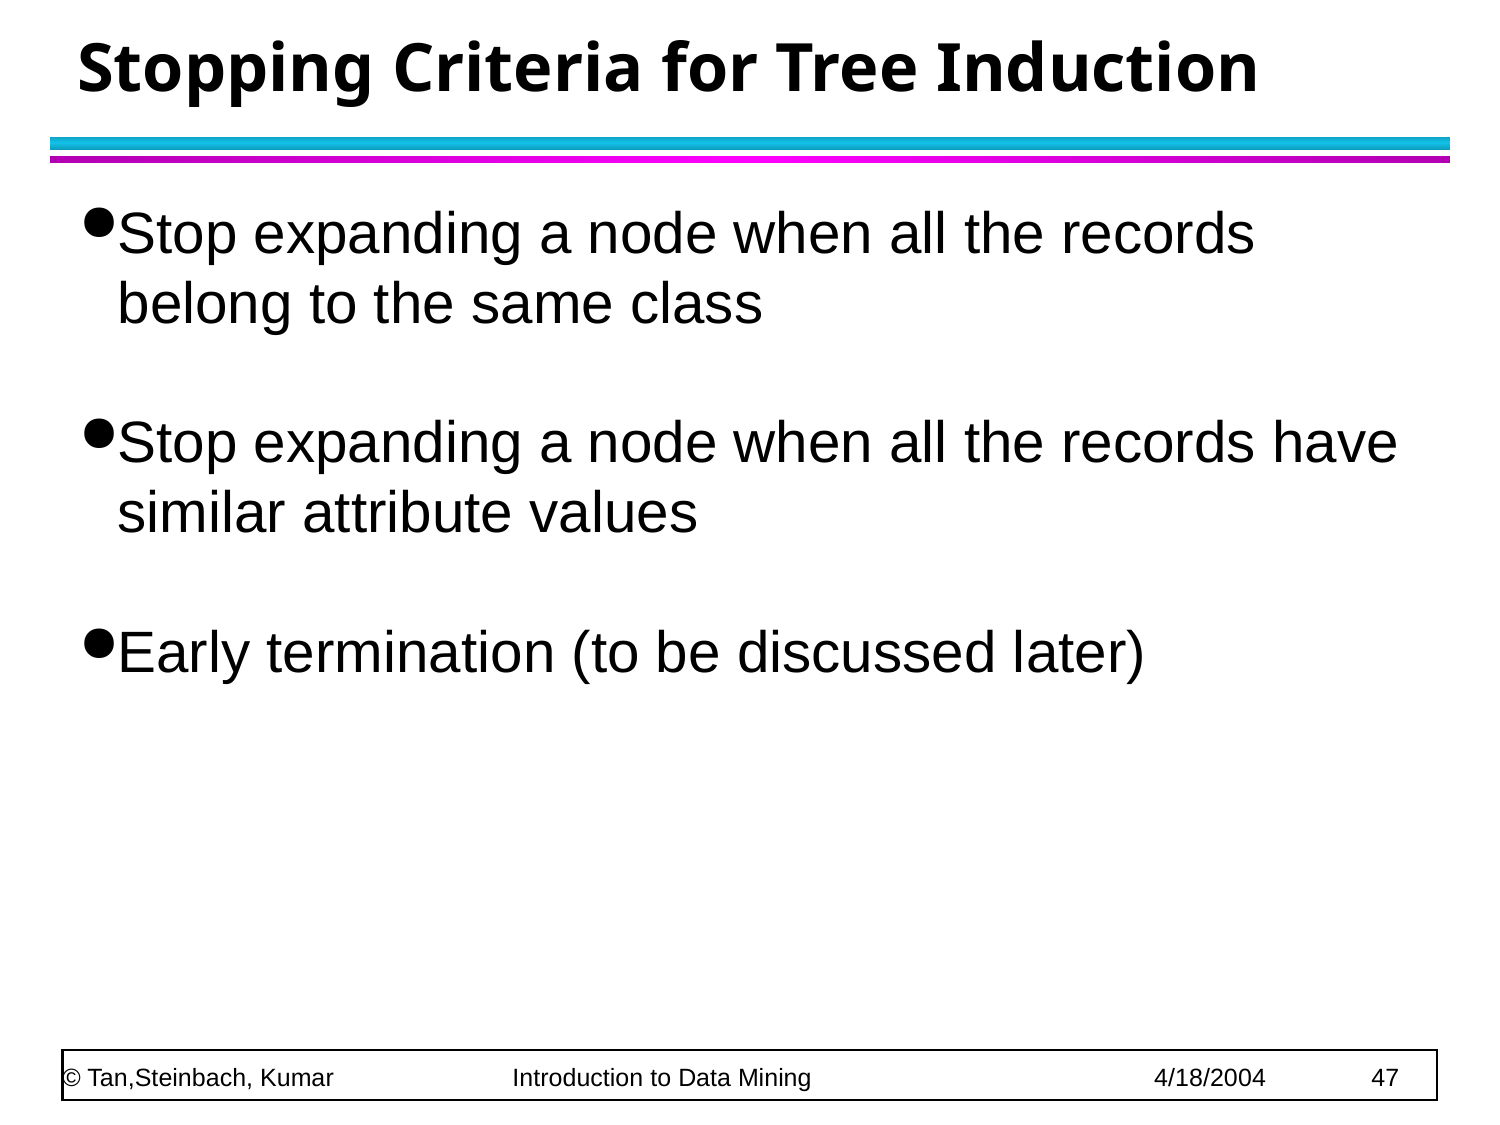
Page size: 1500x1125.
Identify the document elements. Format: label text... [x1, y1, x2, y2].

text_box Stopping Criteria for Tree Induction [62, 24, 1421, 113]
text_box Stop expanding a node when all the records belong to the same class Stop expanding a node when all the records have similar attribute values Early termination (to be discussed later) [67, 187, 1432, 1038]
